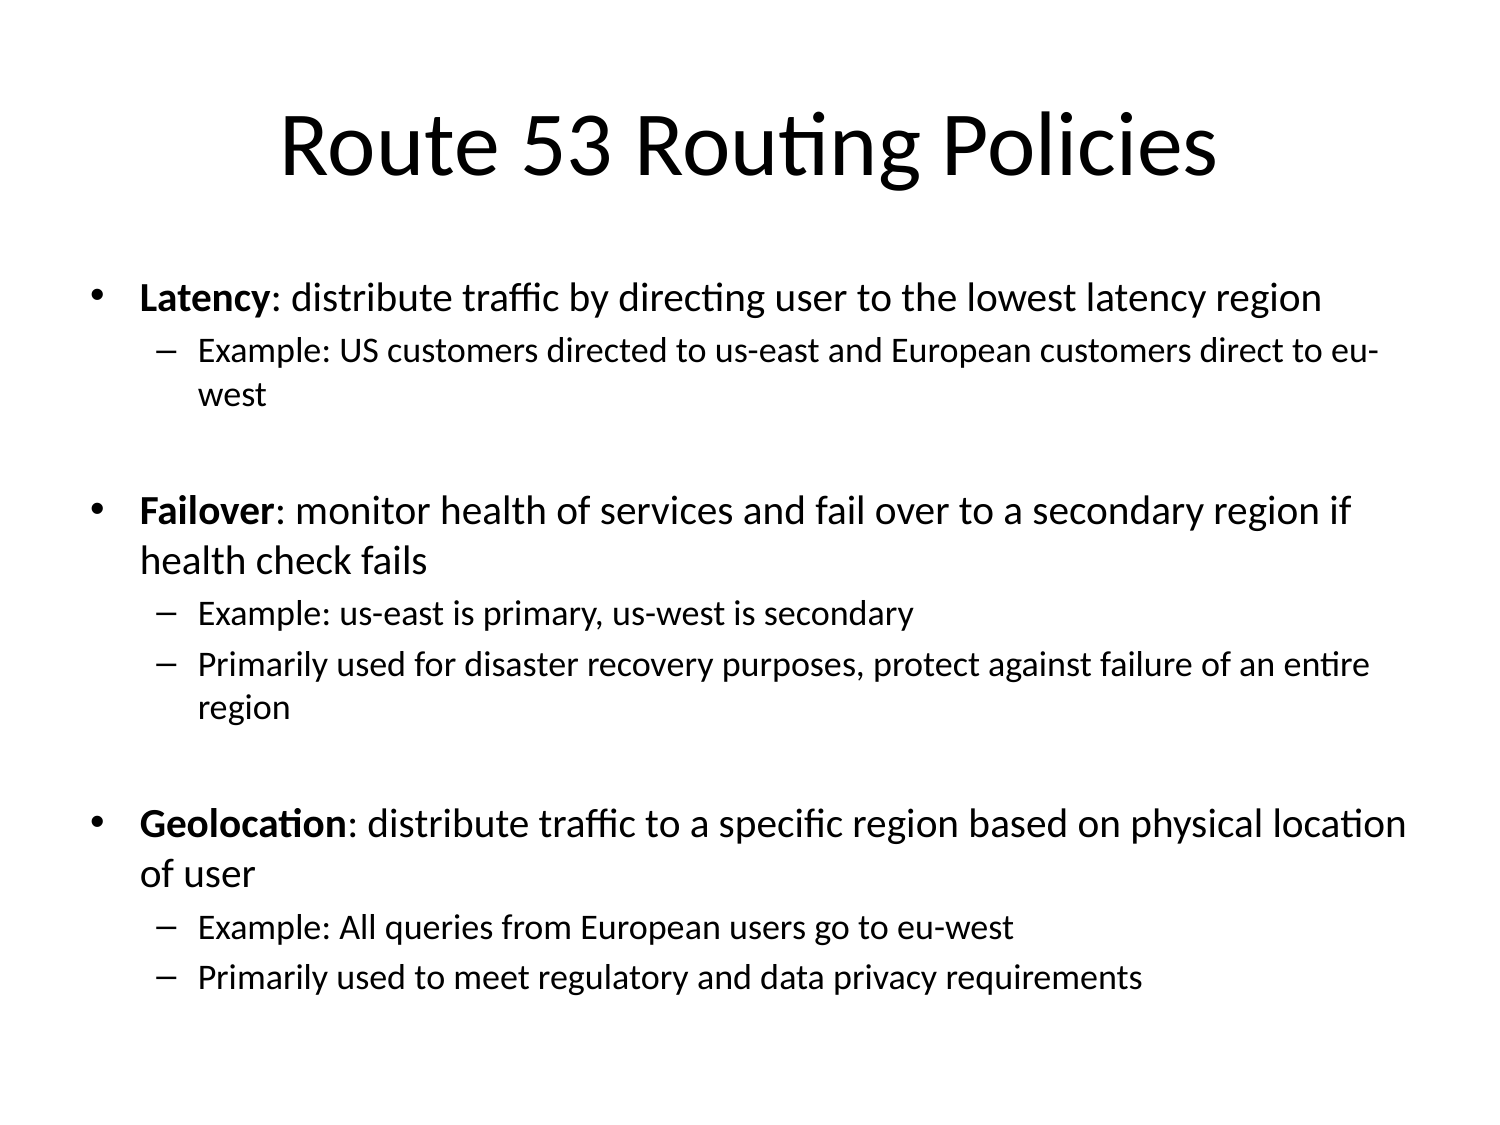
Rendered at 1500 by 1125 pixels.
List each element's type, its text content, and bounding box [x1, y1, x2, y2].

list Latency: distribute traffic by directing user to the lowest latency region Example: US customers directed to us-east and European customers direct to eu-west Failover: monitor health of services and fail over to a secondary region if health check fails Example: us-east is primary, us-west is secondary Primarily used for disaster recovery purposes, protect against failure of an entire region Geolocation: distribute traffic to a specific region based on physical location of user Example: All queries from European users go to eu-west Primarily used to meet regulatory and data privacy requirements [75, 262, 1425, 1005]
title Route 53 Routing Policies [75, 45, 1425, 233]
